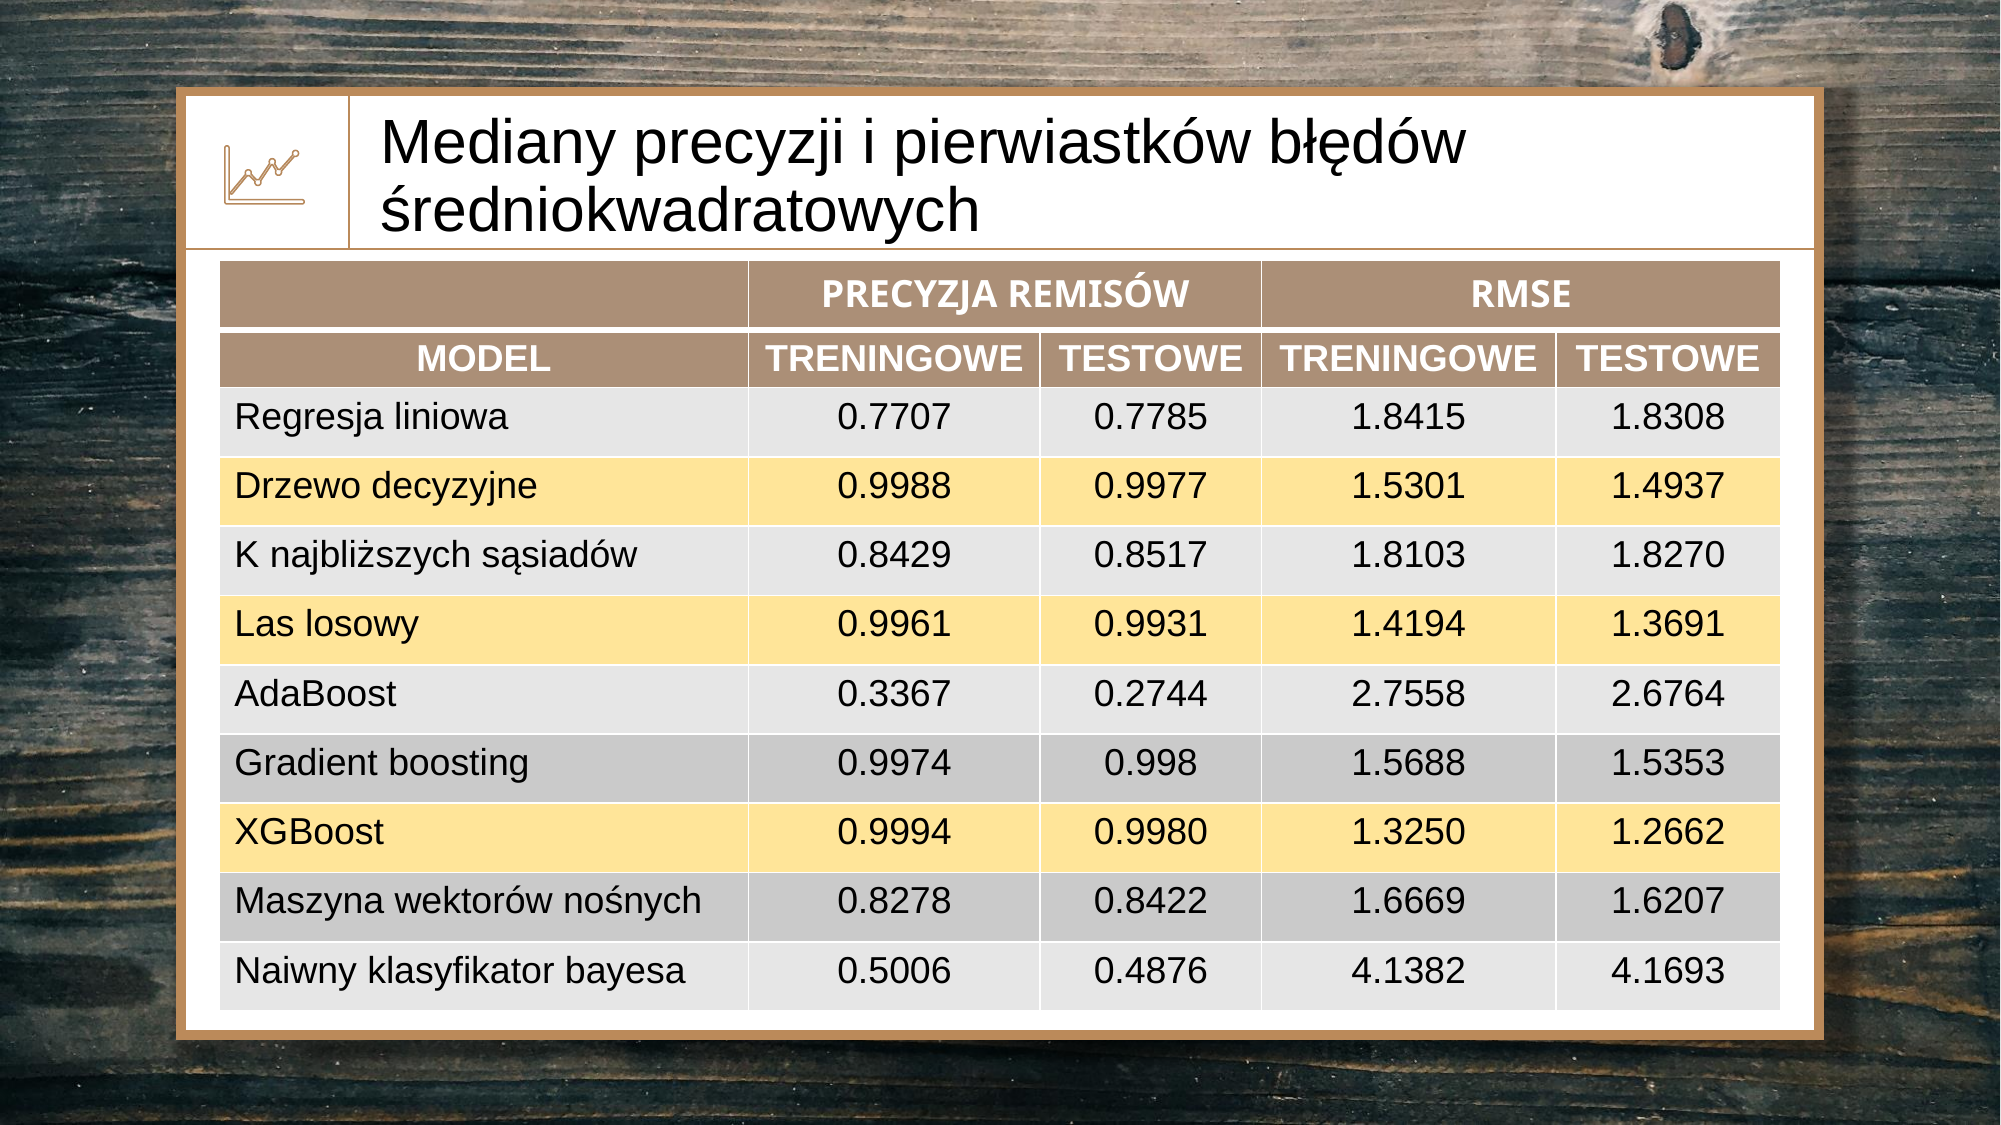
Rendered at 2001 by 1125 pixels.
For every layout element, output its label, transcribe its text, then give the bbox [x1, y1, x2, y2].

table_cell AdaBoost [220, 666, 748, 733]
table_cell TESTOWE [1557, 333, 1780, 387]
table_cell Maszyna wektorów nośnych [220, 873, 748, 941]
table_cell 0.8278 [749, 873, 1039, 941]
table_cell 0.5006 [749, 943, 1039, 1010]
table_cell 1.3691 [1557, 596, 1780, 664]
table_cell 1.8308 [1557, 388, 1780, 456]
table_cell 0.4876 [1041, 943, 1261, 1010]
table_cell 0.3367 [749, 666, 1039, 733]
table_cell Gradient boosting [220, 735, 748, 802]
table_cell K najbliższych sąsiadów [220, 527, 748, 595]
table_cell 1.8103 [1262, 527, 1555, 595]
table_header RMSE [1262, 261, 1780, 327]
table_cell 1.2662 [1557, 804, 1780, 872]
table_cell 1.5688 [1262, 735, 1555, 802]
table_cell Naiwny klasyfikator bayesa [220, 943, 748, 1010]
table_cell TRENINGOWE [749, 333, 1039, 387]
table_cell 1.4937 [1557, 458, 1780, 525]
table_cell 1.6207 [1557, 873, 1780, 941]
table_header PRECYZJA REMISÓW [749, 261, 1261, 327]
table_cell 1.6669 [1262, 873, 1555, 941]
table_cell 0.9931 [1041, 596, 1261, 664]
table_cell 1.5301 [1262, 458, 1555, 525]
table_cell MODEL [220, 333, 748, 387]
table_cell 0.7707 [749, 388, 1039, 456]
table_header [220, 261, 748, 327]
table_cell 1.4194 [1262, 596, 1555, 664]
table_cell Drzewo decyzyjne [220, 458, 748, 525]
table_cell 1.5353 [1557, 735, 1780, 802]
table_cell 0.8517 [1041, 527, 1261, 595]
table_cell 1.8415 [1262, 388, 1555, 456]
table_cell 0.7785 [1041, 388, 1261, 456]
table_cell TRENINGOWE [1262, 333, 1555, 387]
table_cell 0.9994 [749, 804, 1039, 872]
table_cell XGBoost [220, 804, 748, 872]
table_cell 0.2744 [1041, 666, 1261, 733]
table_cell 0.9988 [749, 458, 1039, 525]
table_cell 2.6764 [1557, 666, 1780, 733]
table_cell 2.7558 [1262, 666, 1555, 733]
table_cell 0.9980 [1041, 804, 1261, 872]
table_cell 0.8429 [749, 527, 1039, 595]
table_cell 0.998 [1041, 735, 1261, 802]
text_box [224, 145, 305, 205]
table_cell Las losowy [220, 596, 748, 664]
table_cell 1.3250 [1262, 804, 1555, 872]
picture [0, 0, 2001, 1125]
table_cell 4.1693 [1557, 943, 1780, 1010]
table_cell 0.8422 [1041, 873, 1261, 941]
table_cell Regresja liniowa [220, 388, 748, 456]
text_box Mediany precyzji i pierwiastków błędów średniokwadratowych [365, 145, 1731, 259]
table_cell 4.1382 [1262, 943, 1555, 1010]
table_cell TESTOWE [1041, 333, 1261, 387]
table_cell 0.9961 [749, 596, 1039, 664]
table_cell 1.8270 [1557, 527, 1780, 595]
table_cell 0.9977 [1041, 458, 1261, 525]
table_cell 0.9974 [749, 735, 1039, 802]
